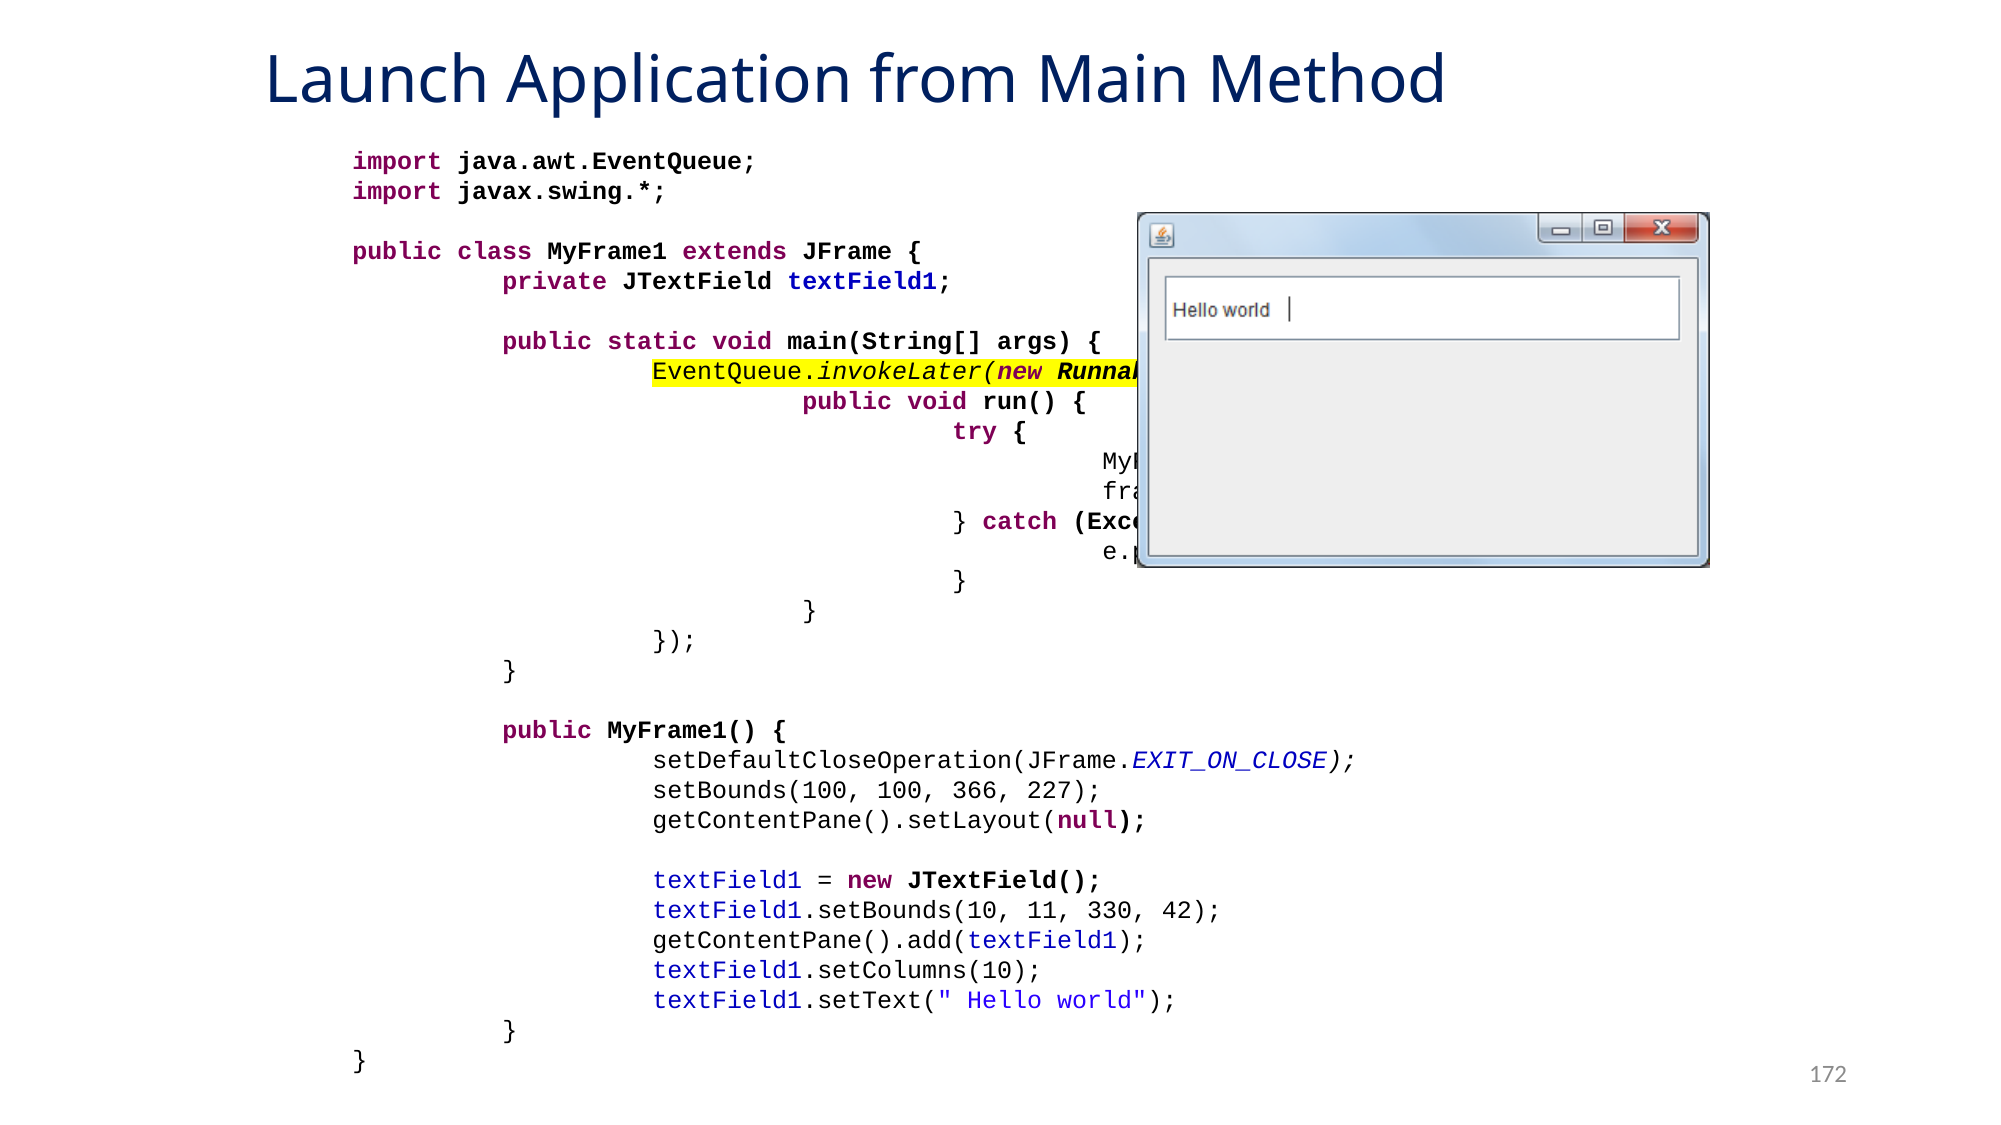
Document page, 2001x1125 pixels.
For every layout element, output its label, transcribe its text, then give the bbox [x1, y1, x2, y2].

slide_number 172 [1412, 1042, 1863, 1103]
title Launch Application from Main Method [249, 37, 1688, 125]
picture [1137, 212, 1710, 568]
text_box import java.awt.EventQueue; import javax.swing.*; public class MyFrame1 extends JFrame { private JTextField textField1; public static void main(String[] args) { EventQueue.invokeLater(new Runnable() { public void run() { try { MyFrame1 frame = new MyFrame1(); frame.setVisible(true); } catch (Exception e) { e.printStackTrace(); } } }); } public MyFrame1() { setDefaultCloseOperation(JFrame.EXIT_ON_CLOSE); setBounds(100, 100, 366, 227); getContentPane().setLayout(null); textField1 = new JTextField(); textField1.setBounds(10, 11, 330, 42); getContentPane().add(textField1); textField1.setColumns(10); textField1.setText(" Hello world"); } } [337, 137, 1650, 1081]
